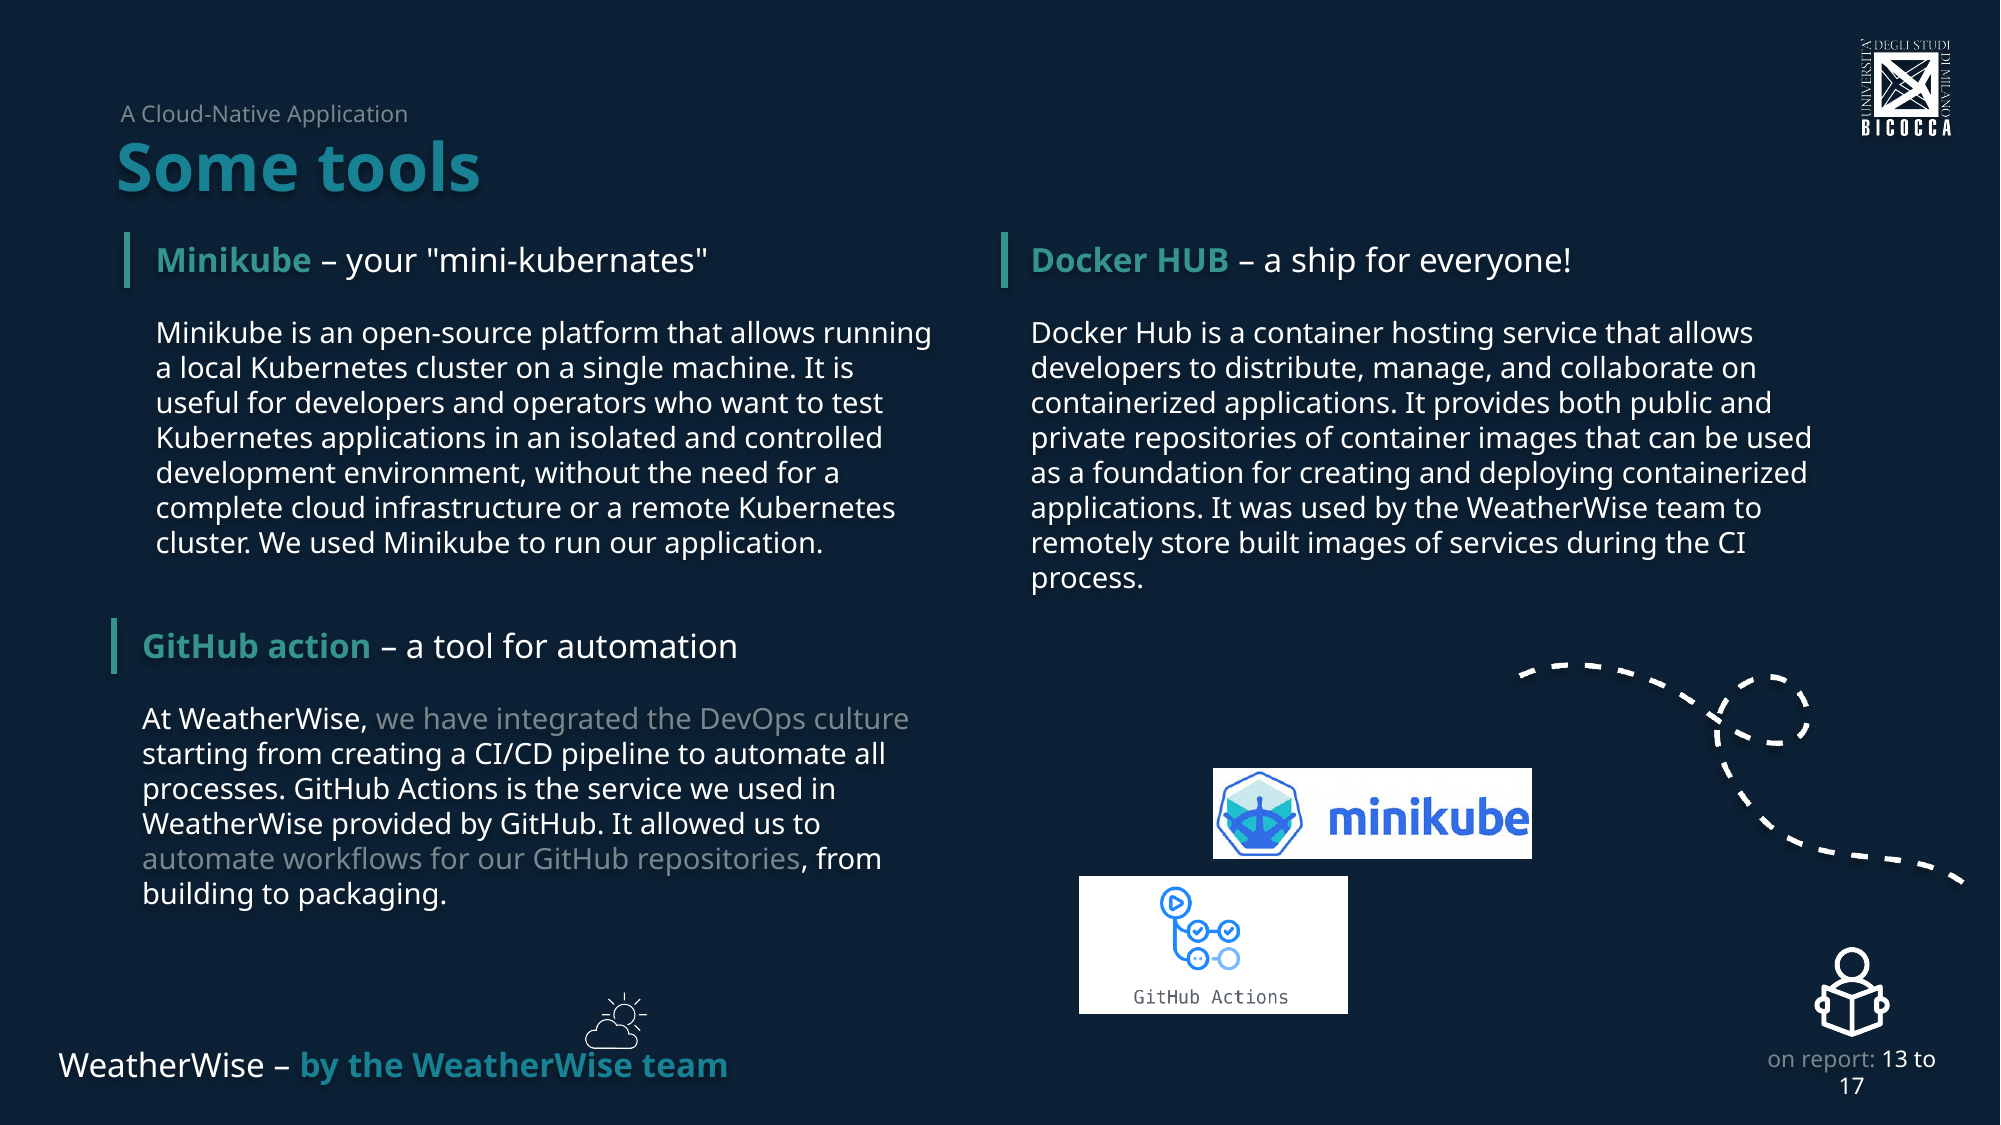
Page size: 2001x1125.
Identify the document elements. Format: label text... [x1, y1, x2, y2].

picture [1861, 39, 1951, 136]
text_box At WeatherWise, we have integrated the DevOps culture starting from creating a CI/CD pipeline to automate all processes. GitHub Actions is the service we used in WeatherWise provided by GitHub. It allowed us to automate workflows for our GitHub repositories, from building to packaging. [127, 692, 941, 918]
text_box WeatherWise – by the WeatherWise team [43, 1036, 955, 1092]
text_box Docker HUB – a ship for everyone! [1015, 232, 1830, 287]
picture [1213, 602, 1998, 1037]
picture [581, 984, 653, 1056]
text_box Minikube is an open-source platform that allows running a local Kubernetes cluster on a single machine. It is useful for developers and operators who want to test Kubernetes applications in an isolated and controlled development environment, without the need for a complete cloud infrastructure or a remote Kubernetes cluster. We used Minikube to run our application. [140, 306, 955, 567]
text_box A Cloud-Native Application [105, 92, 683, 135]
text_box Minikube – your "mini-kubernates" [140, 232, 955, 287]
picture [1079, 876, 1348, 1014]
text_box GitHub action – a tool for automation [127, 618, 941, 673]
text_box Docker Hub is a container hosting service that allows developers to distribute, manage, and collaborate on containerized applications. It provides both public and private repositories of container images that can be used as a foundation for creating and deploying containerized applications. It was used by the WeatherWise team to remotely store built images of services during the CI process. [1015, 306, 1830, 602]
text_box on report: 13 to 17 [1738, 1036, 1965, 1107]
text_box Some tools [102, 117, 1376, 212]
